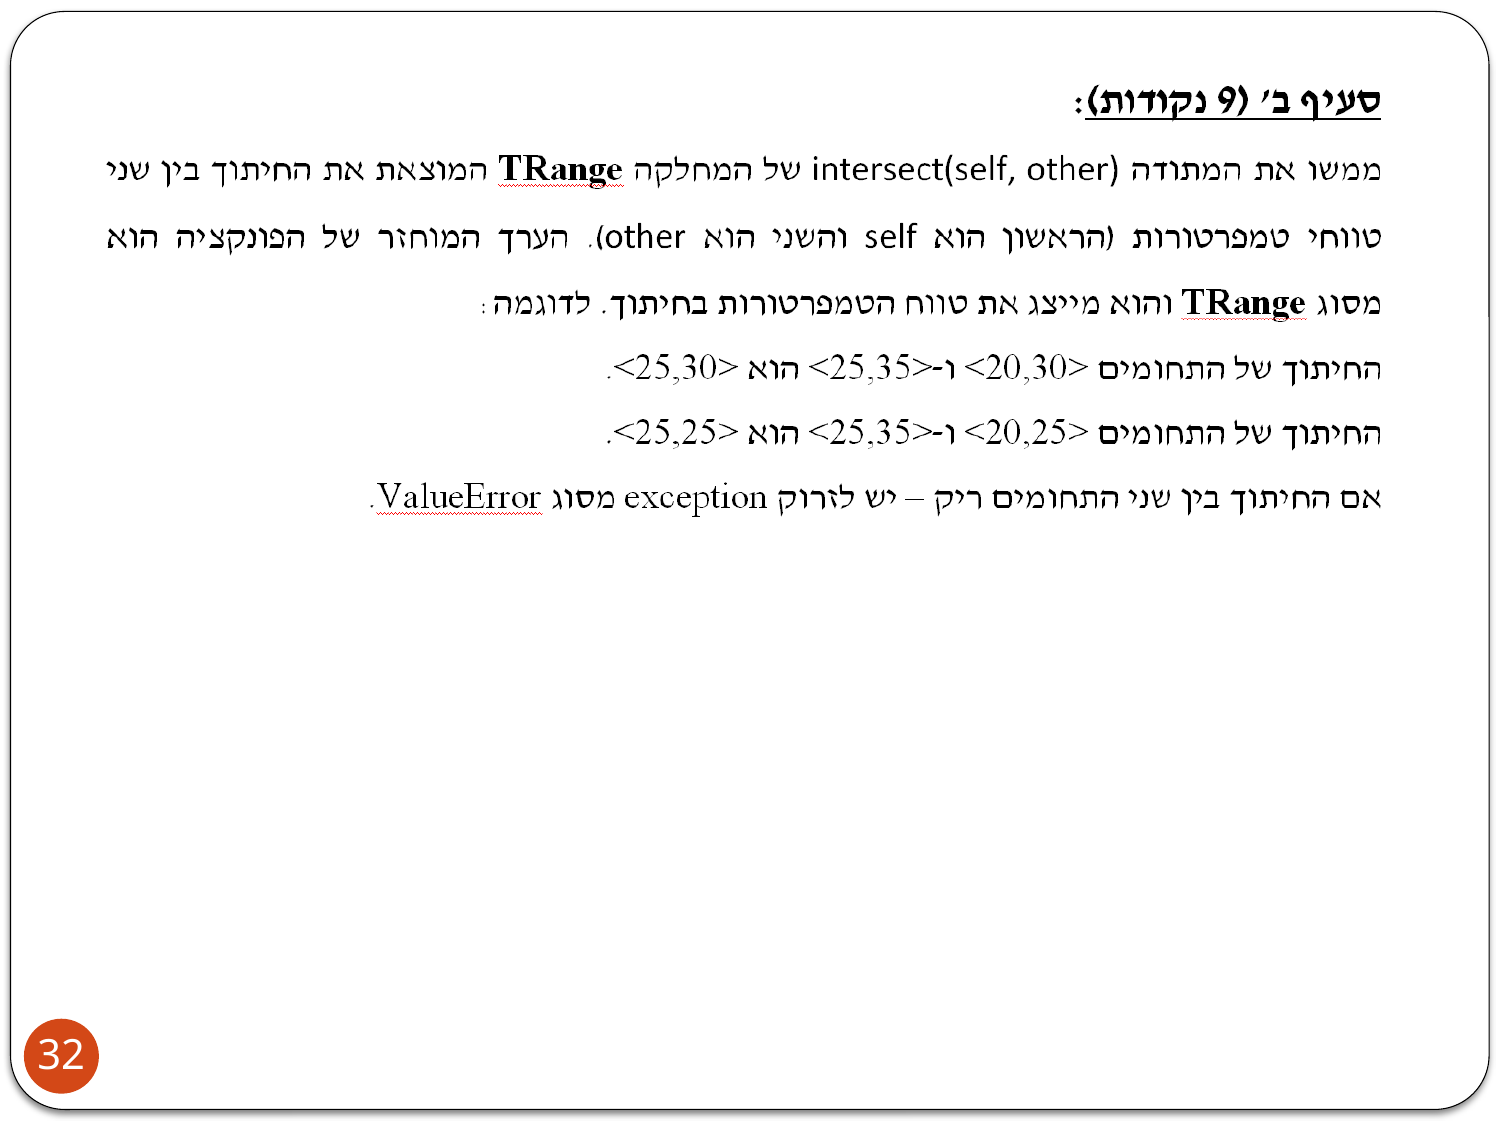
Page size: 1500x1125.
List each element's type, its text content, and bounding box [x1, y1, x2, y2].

picture [84, 70, 1415, 525]
slide_number 32 [23, 1018, 99, 1094]
